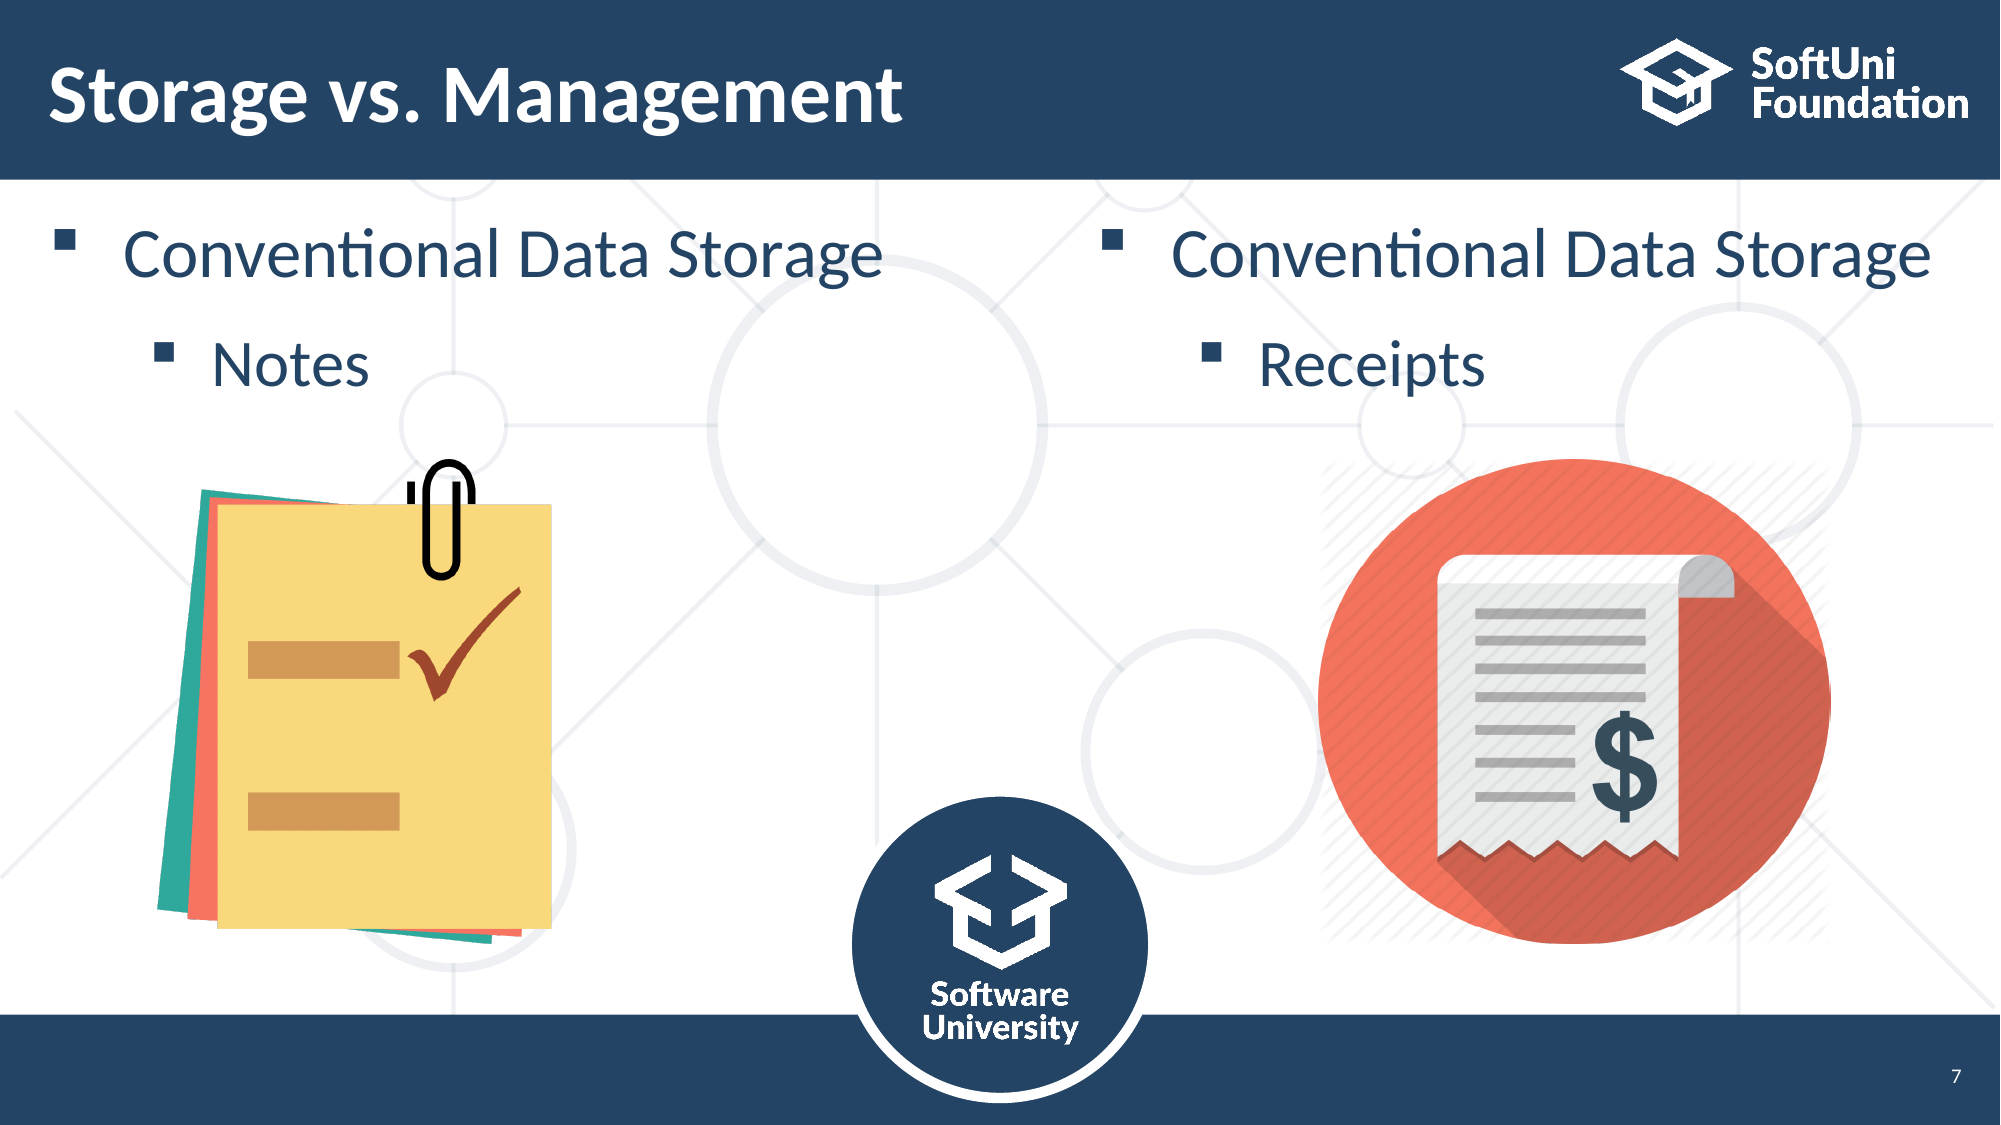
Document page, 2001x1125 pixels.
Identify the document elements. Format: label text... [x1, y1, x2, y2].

list Conventional Data Storage Receipts [1078, 196, 1969, 988]
picture [921, 854, 1079, 1049]
slide_number 7 [1897, 1049, 1968, 1101]
picture [1619, 38, 1968, 126]
title Storage vs. Management [31, 16, 1591, 162]
picture [1318, 459, 1832, 944]
list Conventional Data Storage Notes [31, 196, 922, 988]
picture [119, 459, 604, 944]
